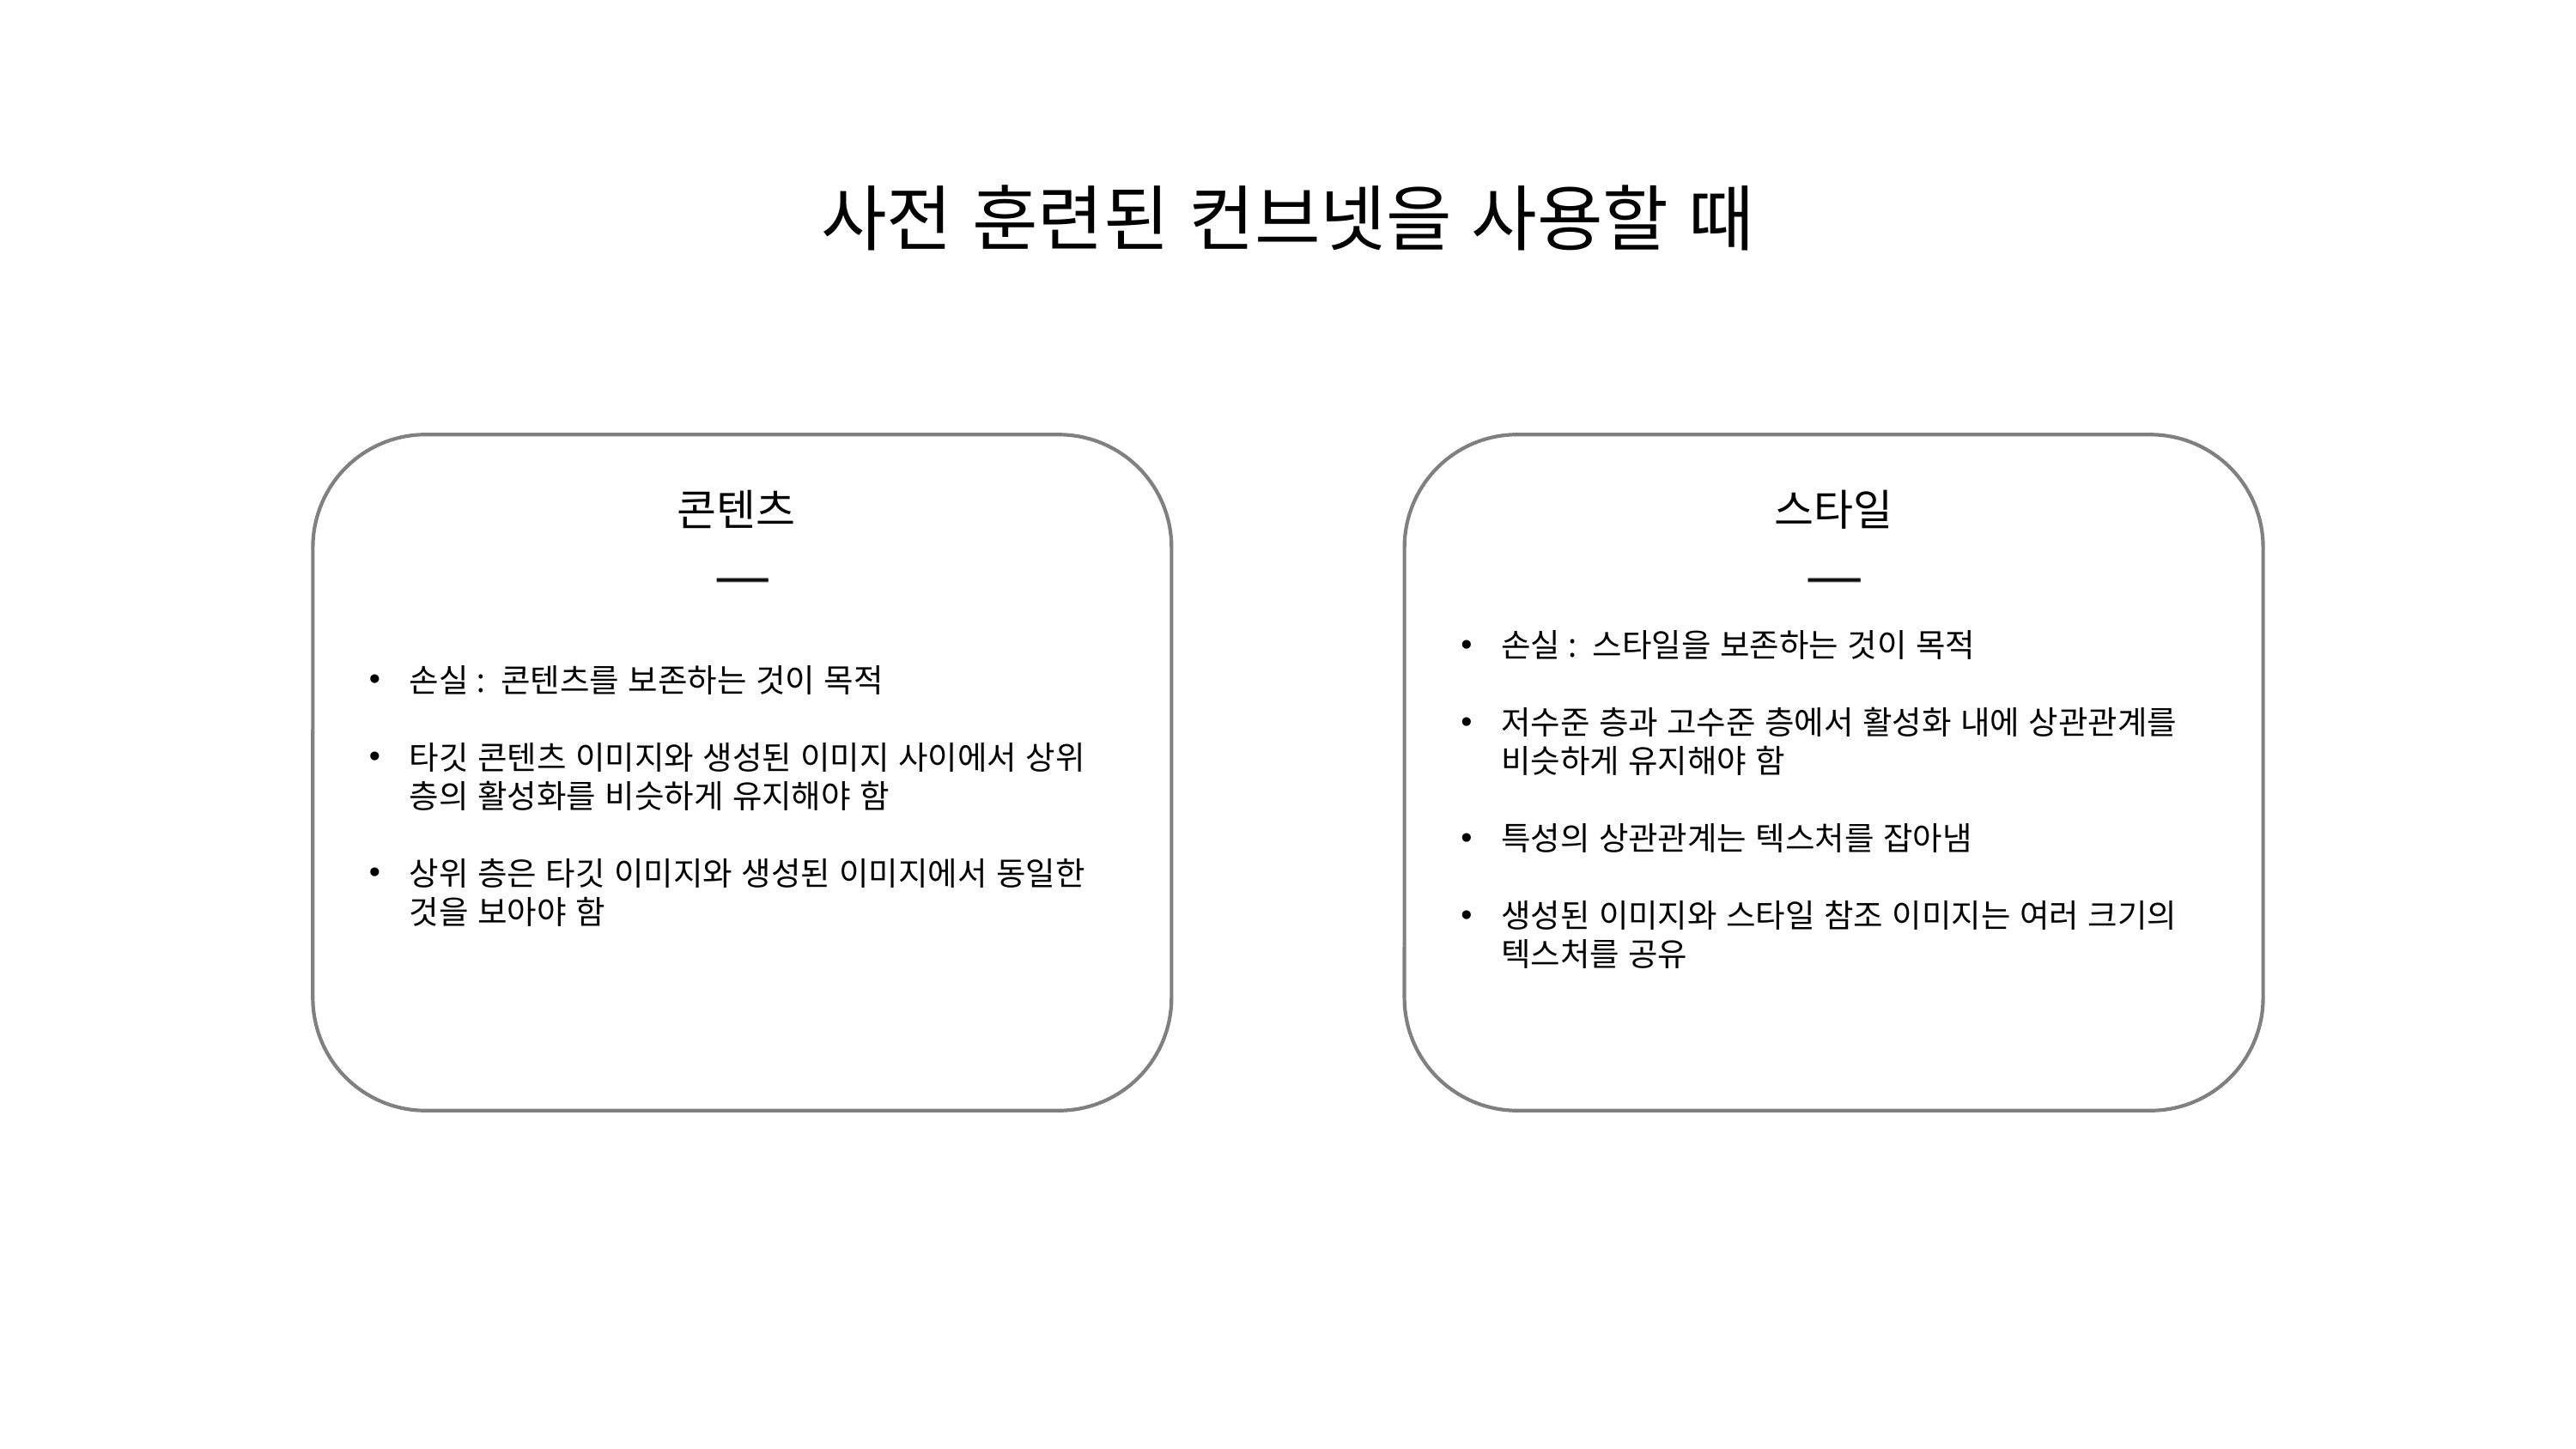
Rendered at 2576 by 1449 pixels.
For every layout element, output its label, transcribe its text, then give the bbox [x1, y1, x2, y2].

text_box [1807, 573, 1861, 587]
text_box [1402, 433, 2265, 1113]
text_box [311, 433, 1174, 1113]
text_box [715, 573, 769, 587]
text_box 사전 훈련된 컨브넷을 사용할 때 [125, 167, 2451, 265]
